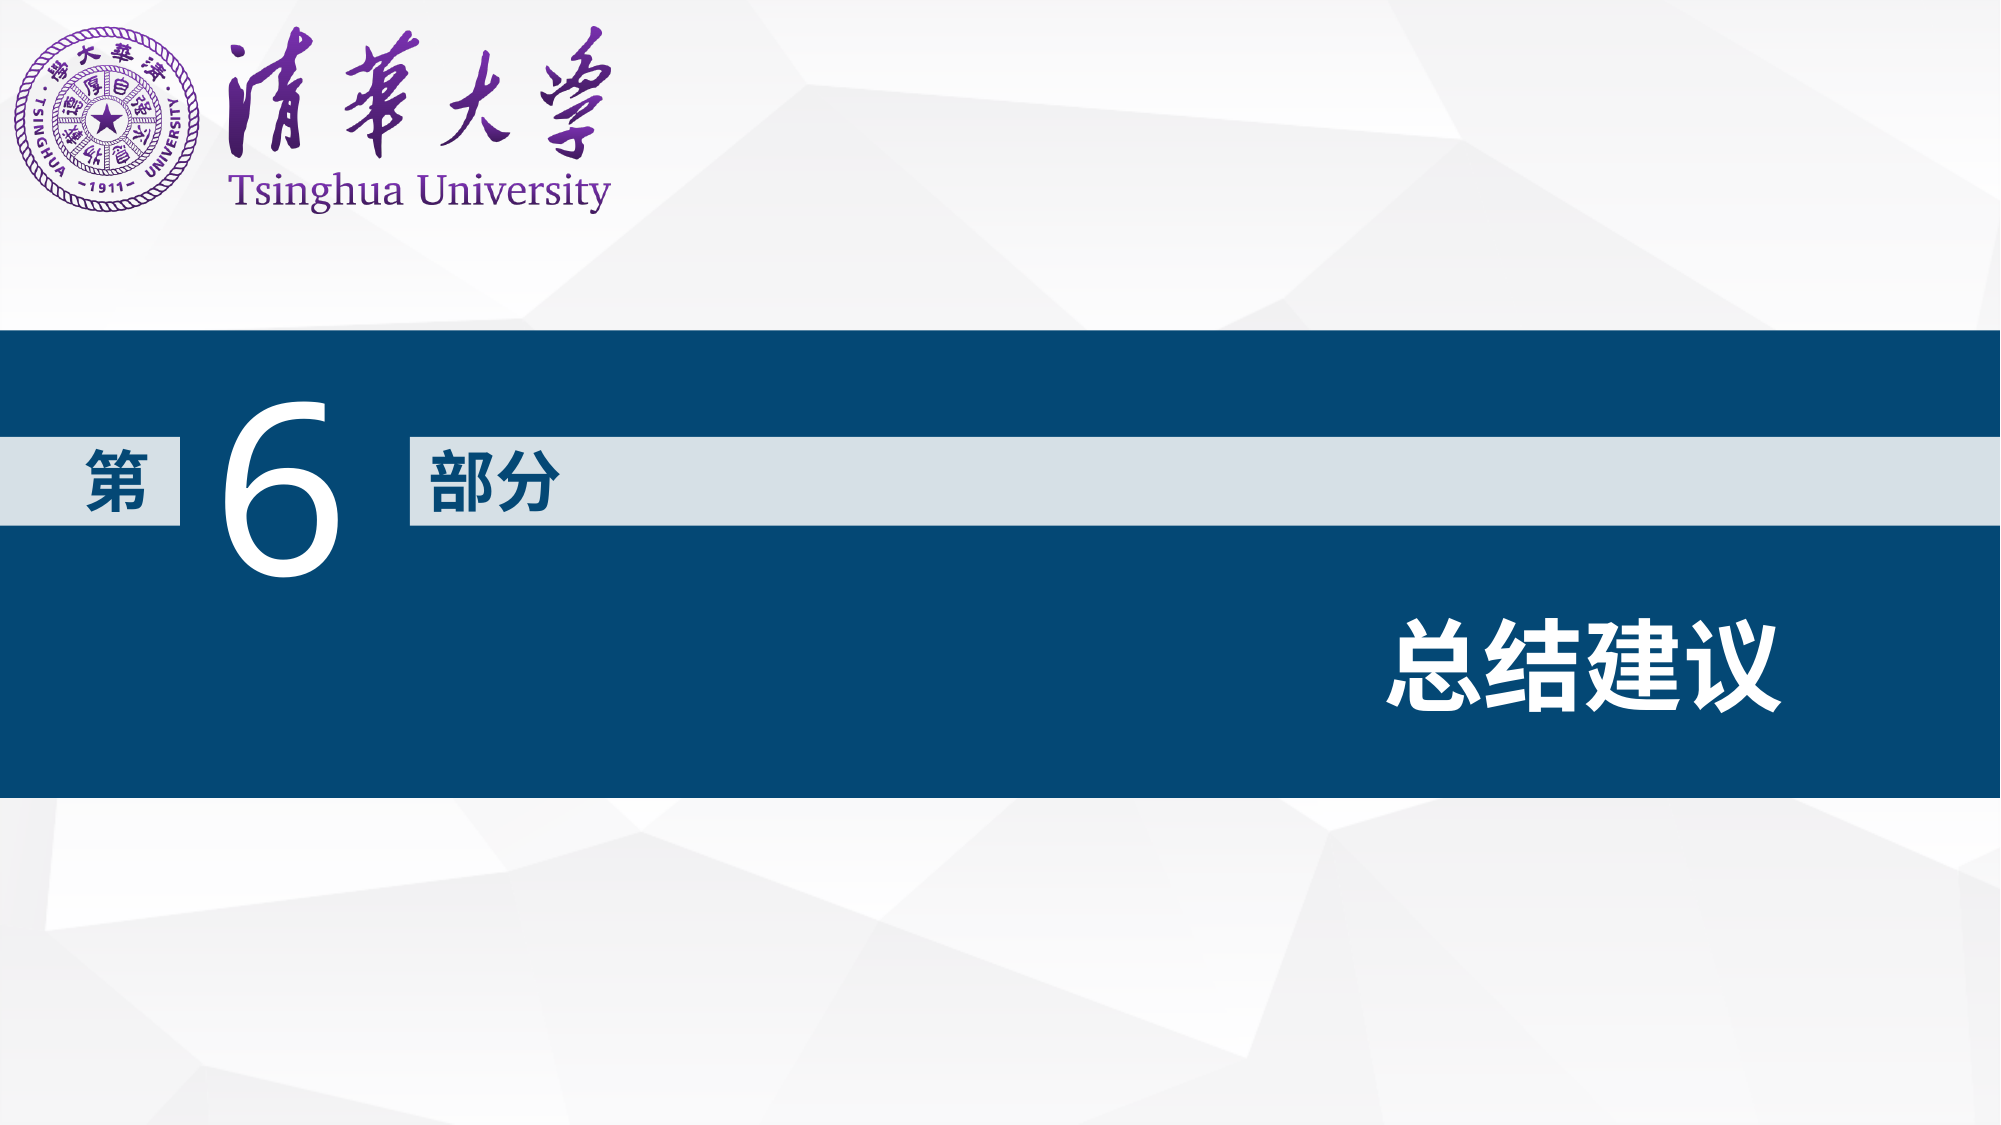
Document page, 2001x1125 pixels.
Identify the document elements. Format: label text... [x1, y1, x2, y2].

text_box [409, 436, 414, 527]
text_box [0, 436, 68, 527]
text_box 第 [68, 432, 163, 528]
picture [0, 0, 2001, 1125]
text_box [0, 329, 2000, 799]
text_box 总结建议 [1114, 595, 2000, 731]
text_box 部分 [414, 432, 705, 528]
text_box 6 [155, 328, 408, 631]
text_box [705, 436, 2000, 527]
